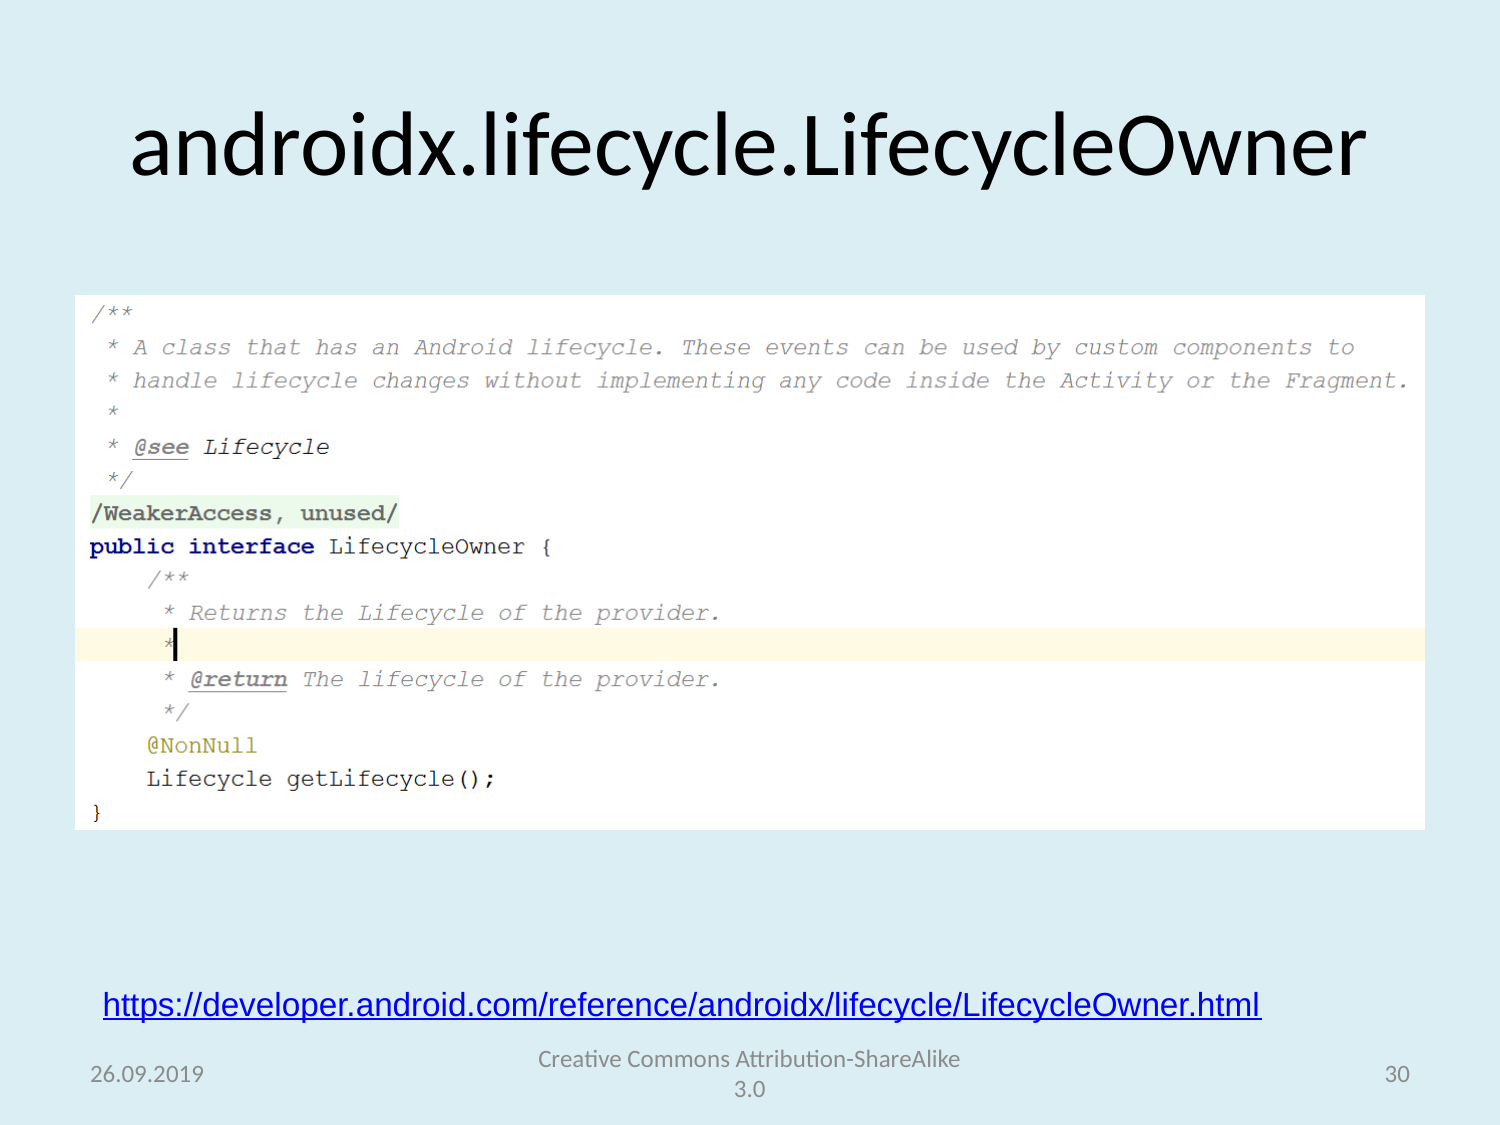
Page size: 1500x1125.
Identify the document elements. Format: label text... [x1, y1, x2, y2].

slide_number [75, 1042, 425, 1103]
slide_number 30 [1074, 1042, 1425, 1103]
footer Creative Commons Attribution-ShareAlike 3.0 [512, 1042, 988, 1103]
title androidx.lifecycle.LifecycleOwner [74, 44, 1426, 233]
text_box https://developer.android.com/reference/androidx/lifecycle/LifecycleOwner.html [87, 975, 1413, 1031]
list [74, 295, 1426, 830]
